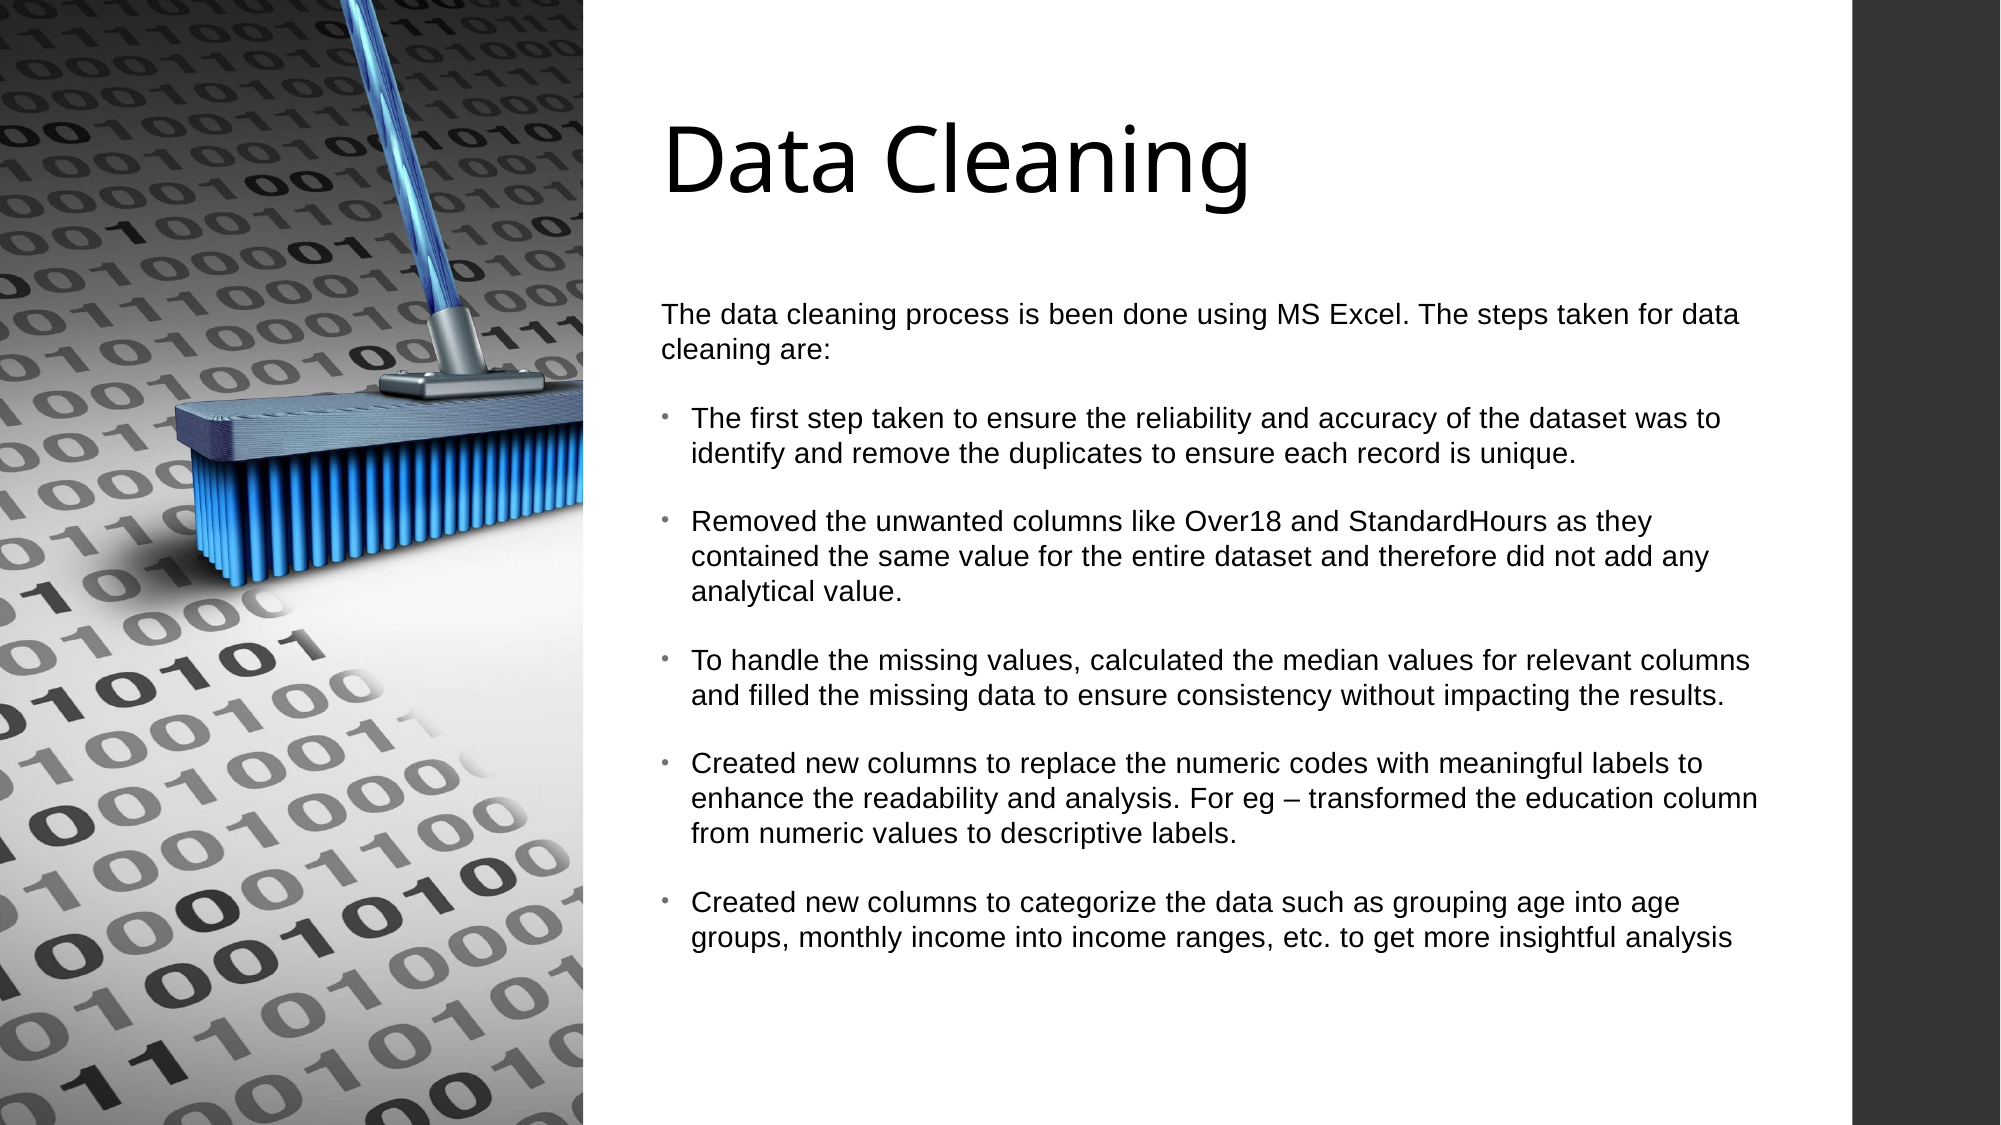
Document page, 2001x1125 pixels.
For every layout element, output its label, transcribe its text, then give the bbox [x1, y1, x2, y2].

title Data Cleaning [646, 60, 1791, 221]
picture [0, 0, 584, 1125]
list The data cleaning process is been done using MS Excel. The steps taken for data cleaning are: The first step taken to ensure the reliability and accuracy of the dataset was to identify and remove the duplicates to ensure each record is unique. Removed the unwanted columns like Over18 and StandardHours as they contained the same value for the entire dataset and therefore did not add any analytical value. To handle the missing values, calculated the median values for relevant columns and filled the missing data to ensure consistency without impacting the results. Created new columns to replace the numeric codes with meaningful labels to enhance the readability and analysis. For eg – transformed the education column from numeric values to descriptive labels. Created new columns to categorize the data such as grouping age into age groups, monthly income into income ranges, etc. to get more insightful analysis [646, 287, 1791, 1065]
